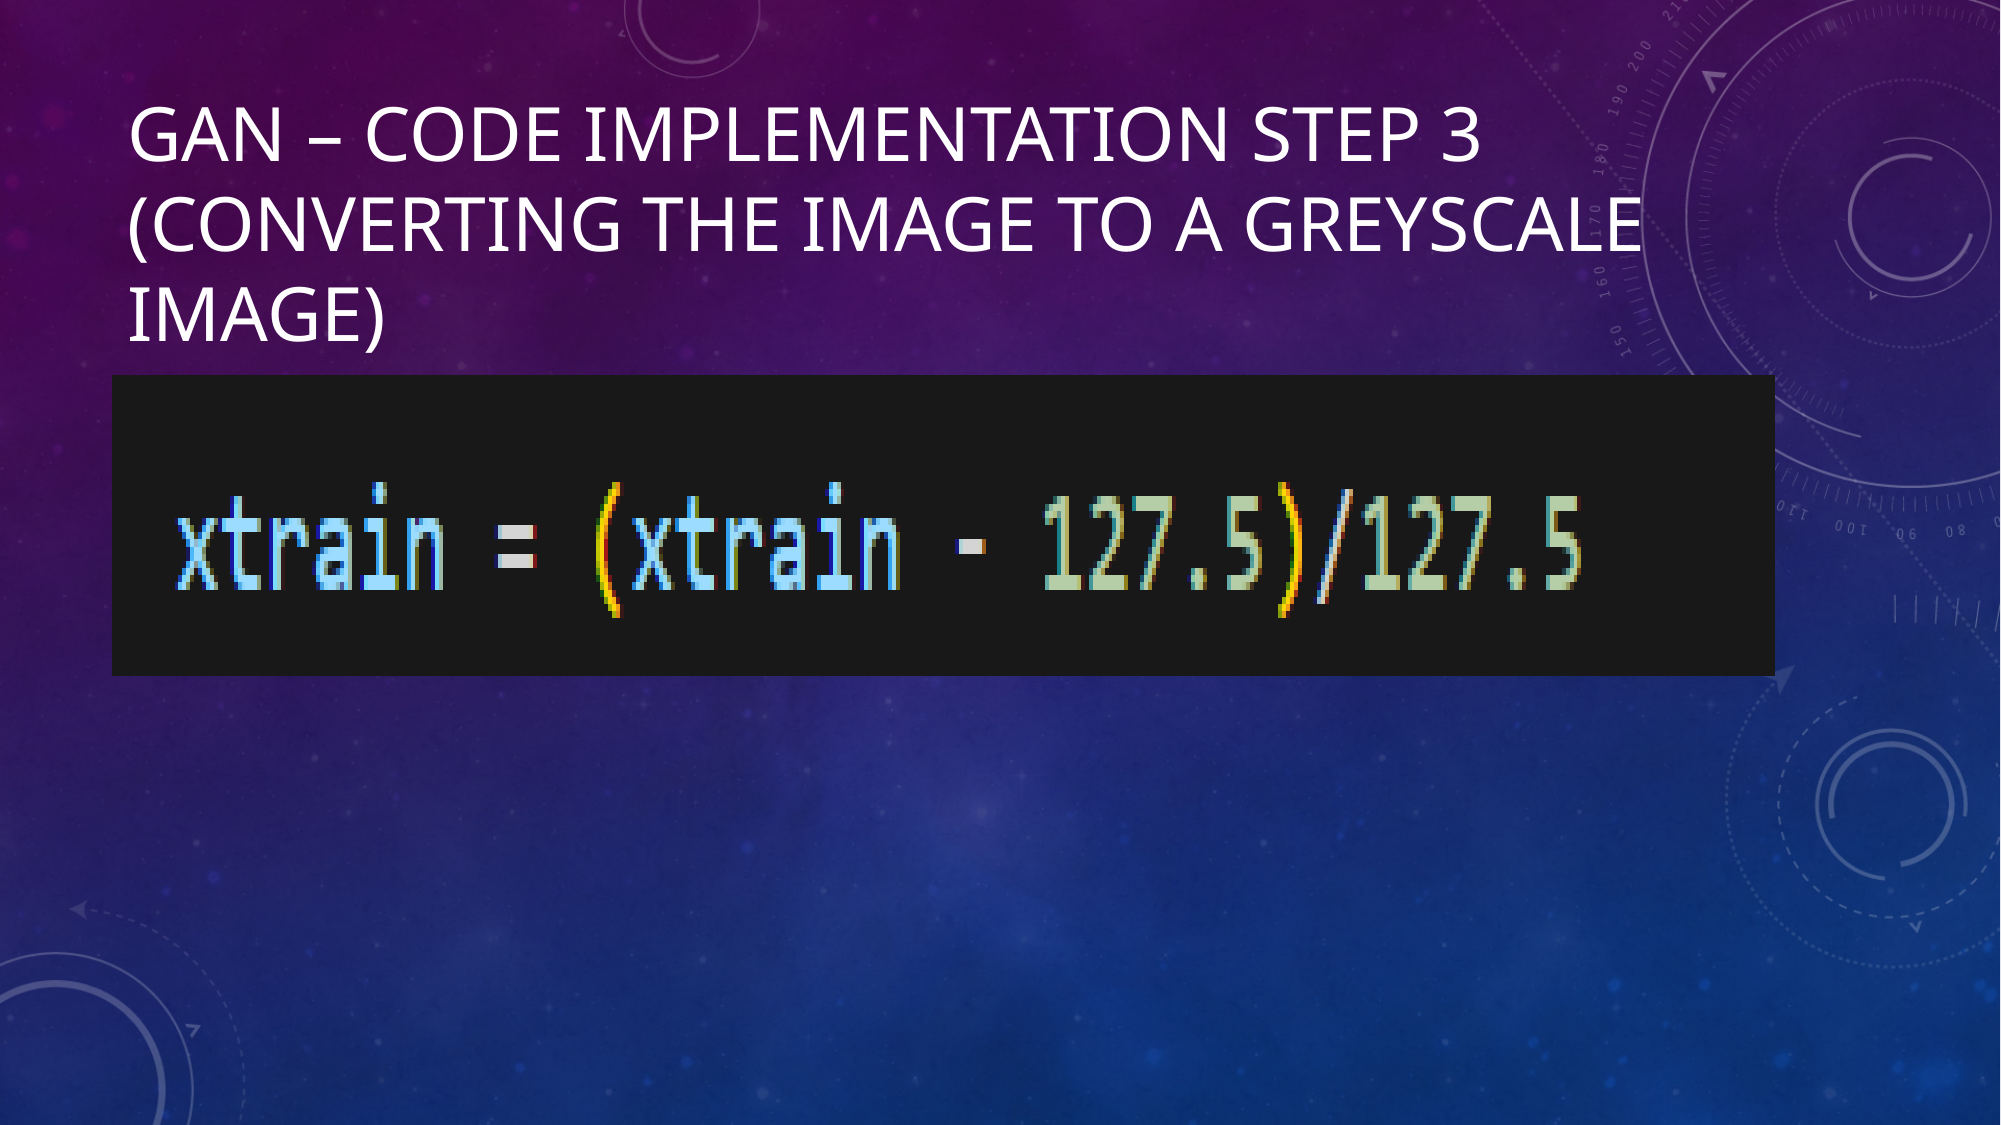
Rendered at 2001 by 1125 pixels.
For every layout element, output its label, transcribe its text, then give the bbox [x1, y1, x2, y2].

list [112, 375, 1775, 676]
title GAN – CODE IMPLEMENTATION STEP 3 (converting the image to a greyscale image) [112, 101, 1775, 341]
picture [0, 0, 2001, 1125]
